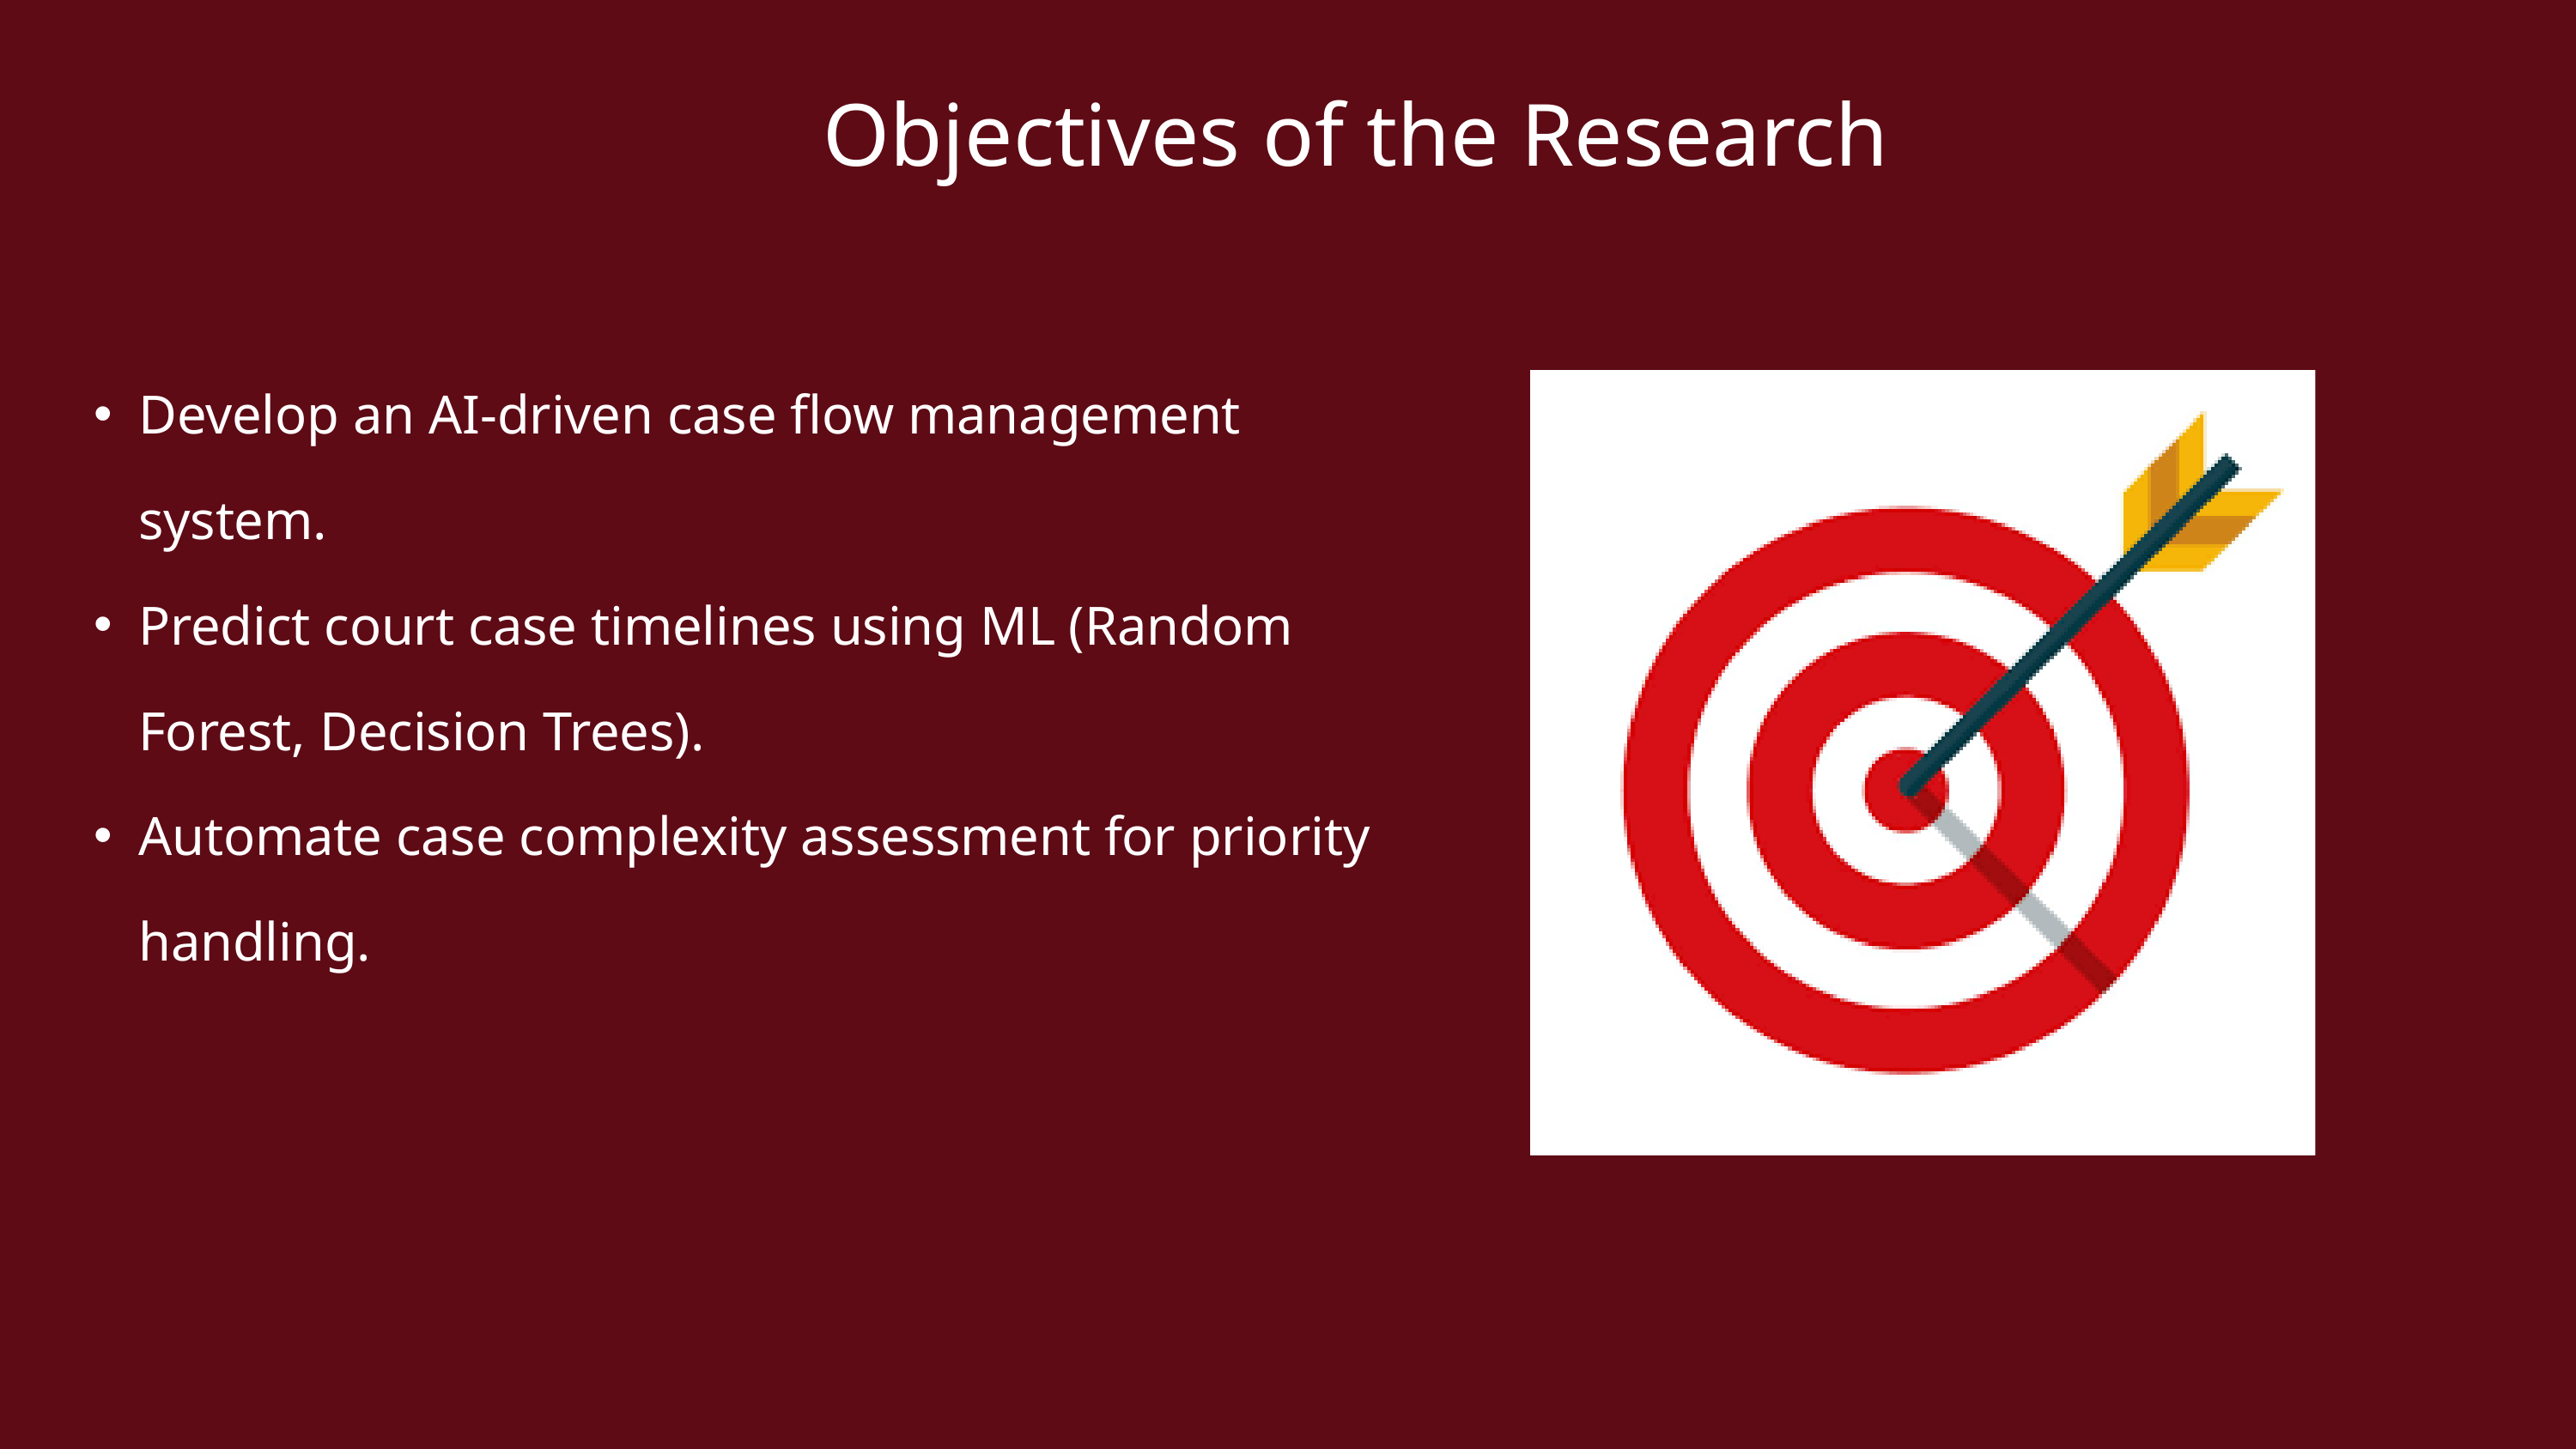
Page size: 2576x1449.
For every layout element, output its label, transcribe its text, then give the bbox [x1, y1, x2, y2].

text_box Objectives of the Research [729, 63, 1984, 184]
text_box Develop an AI-driven case flow management system. Predict court case timelines using ML (Random Forest, Decision Trees). Automate case complexity assessment for priority handling. [48, 339, 1388, 972]
text_box [1530, 370, 2316, 1155]
